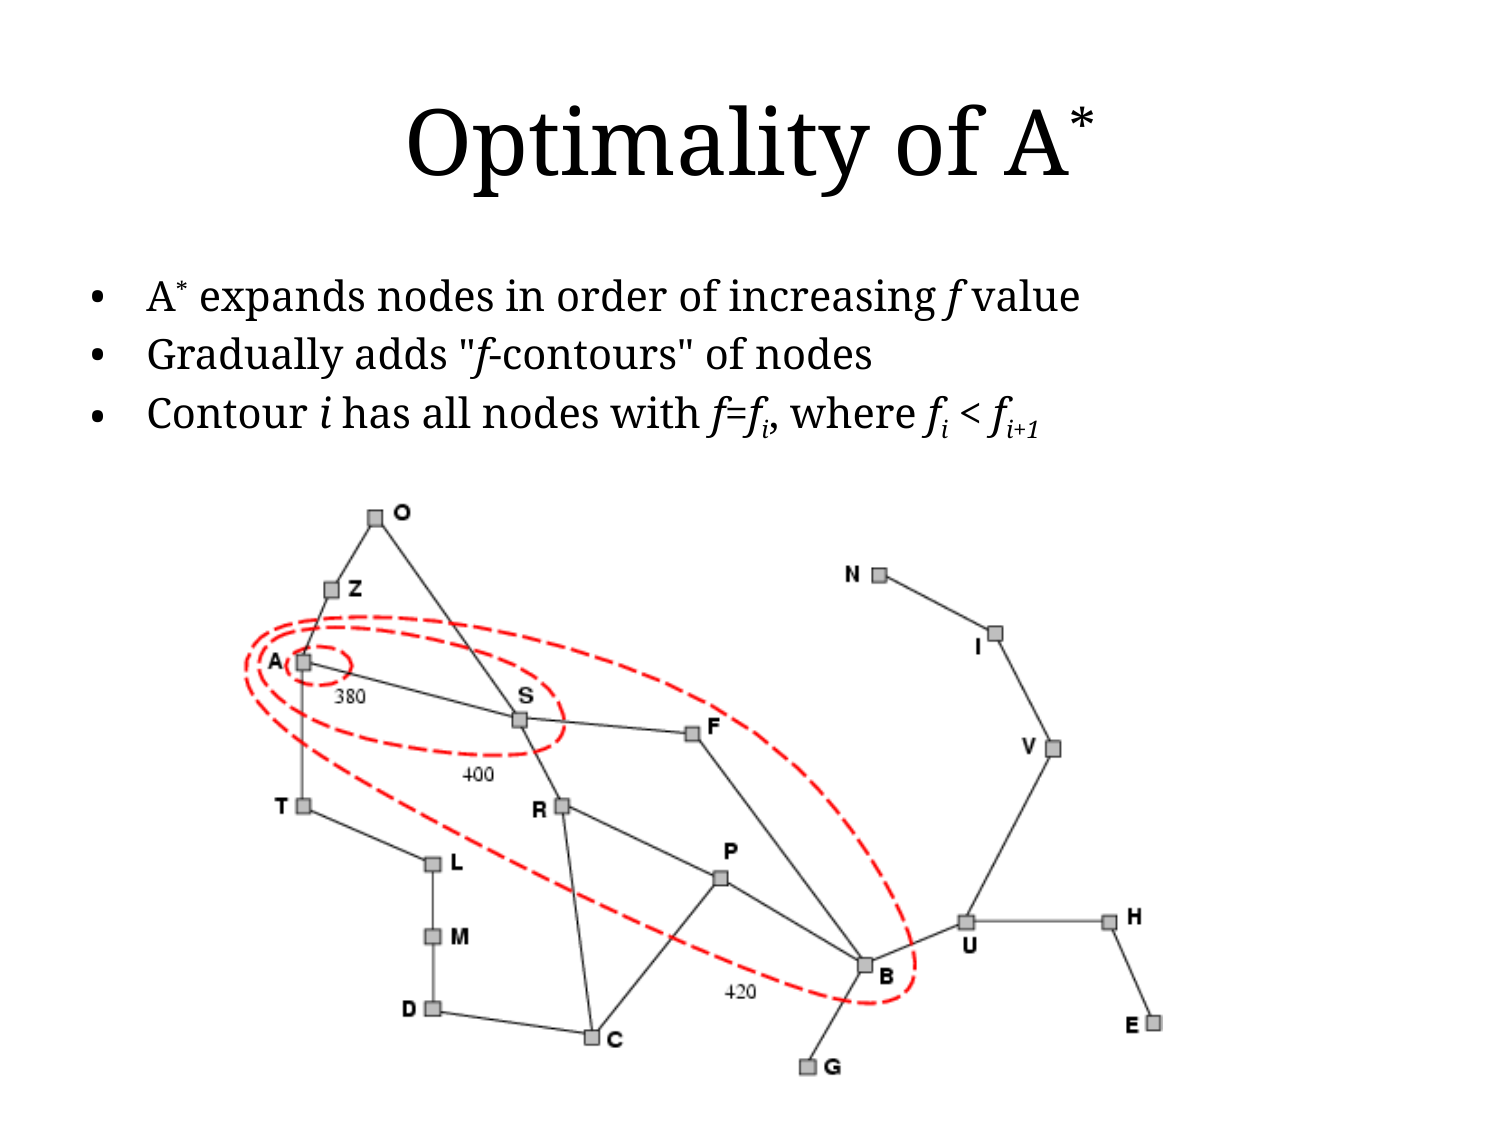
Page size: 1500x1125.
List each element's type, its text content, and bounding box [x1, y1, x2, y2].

list A* expands nodes in order of increasing f value Gradually adds "f-contours" of nodes Contour i has all nodes with f=fi, where fi < fi+1 [75, 262, 1425, 1005]
picture [237, 499, 1163, 1086]
title Optimality of A* [75, 45, 1425, 233]
